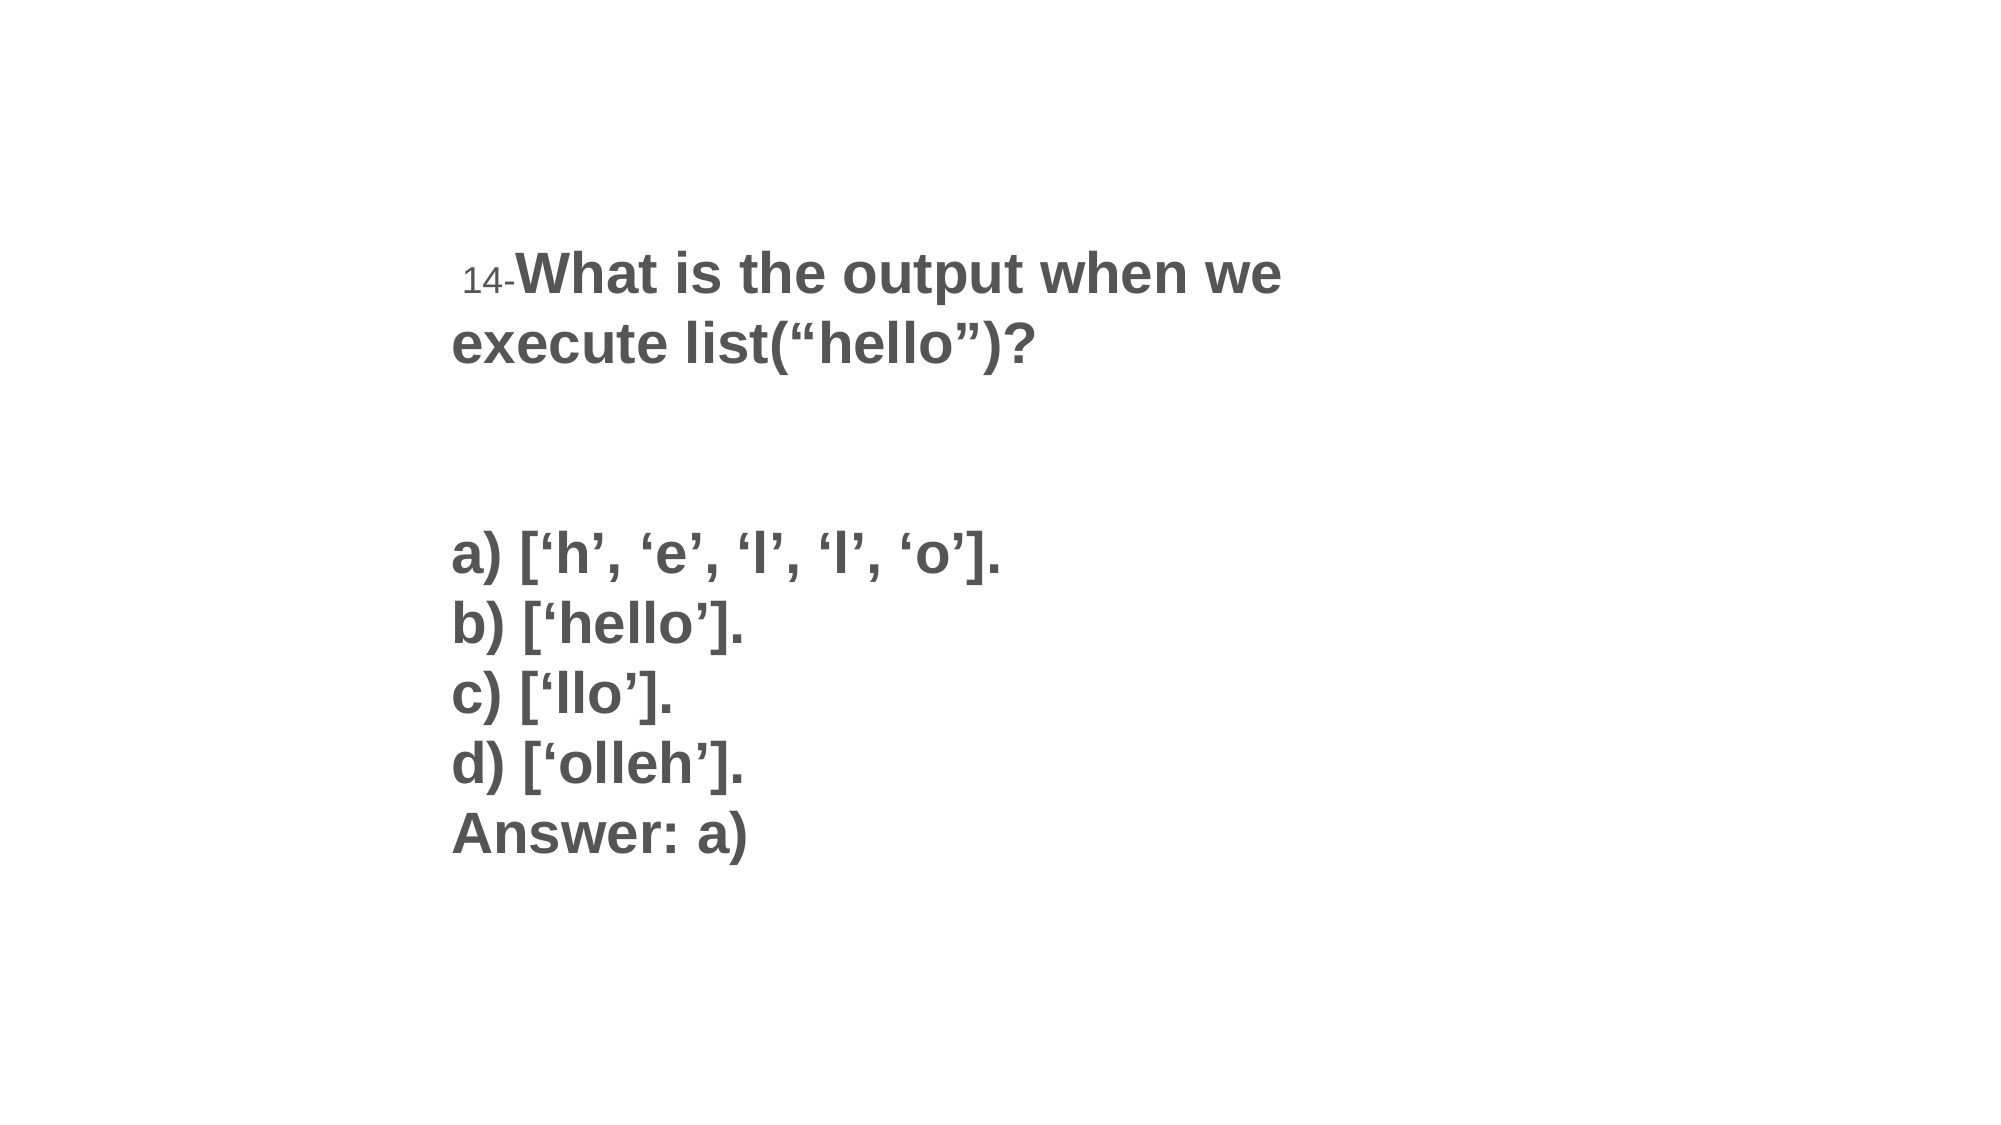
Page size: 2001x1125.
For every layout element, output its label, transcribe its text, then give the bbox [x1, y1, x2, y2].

text_box 14-What is the output when we execute list(“hello”)? a) [‘h’, ‘e’, ‘l’, ‘l’, ‘o’]. b) [‘hello’]. c) [‘llo’]. d) [‘olleh’]. Answer: a) [436, 227, 1437, 873]
